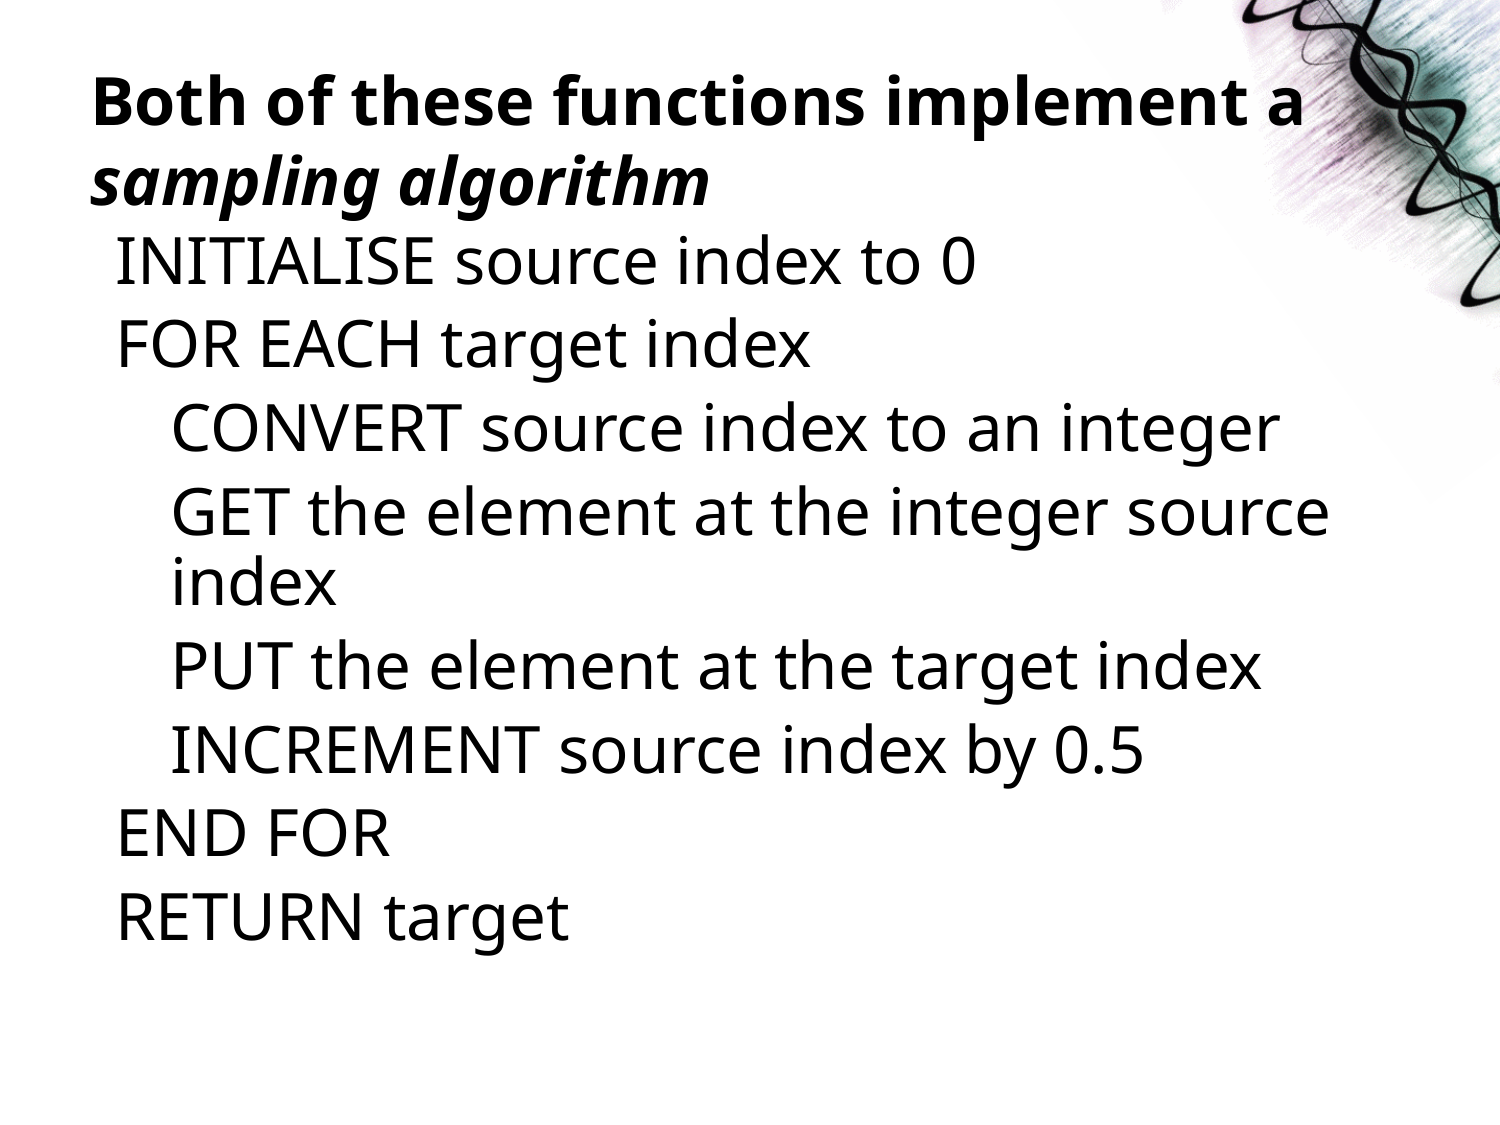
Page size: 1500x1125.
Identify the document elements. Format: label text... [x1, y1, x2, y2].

picture [1055, 0, 1500, 489]
list INITIALISE source index to 0 FOR EACH target index CONVERT source index to an integer GET the element at the integer source index PUT the element at the target index INCREMENT source index by 0.5 END FOR RETURN target [100, 219, 1451, 963]
title Both of these functions implement a sampling algorithm [75, 45, 1425, 233]
